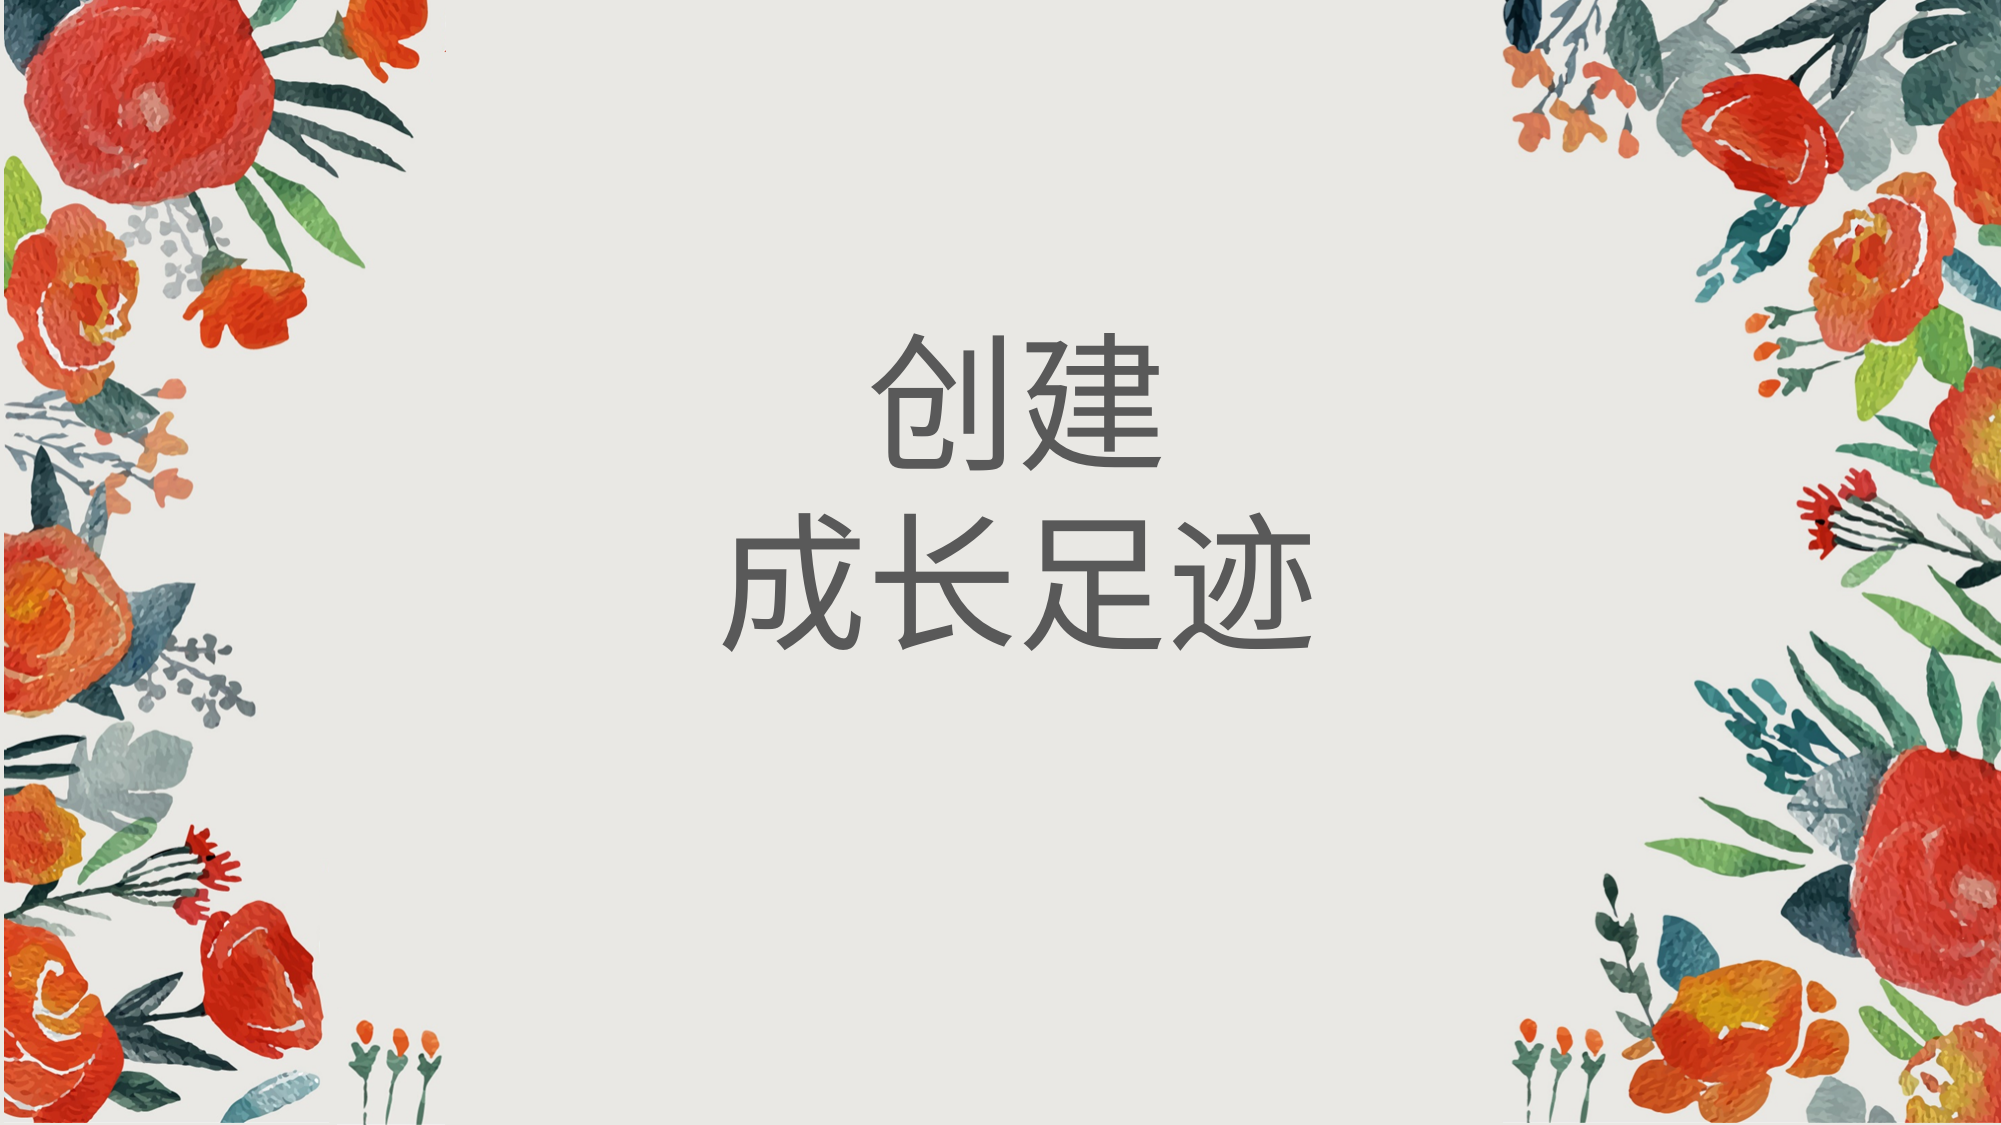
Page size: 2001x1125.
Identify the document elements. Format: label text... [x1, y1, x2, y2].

text_box 创建 成长足迹 [498, 302, 1490, 678]
picture [1495, 0, 2001, 1125]
picture [0, 0, 493, 1125]
